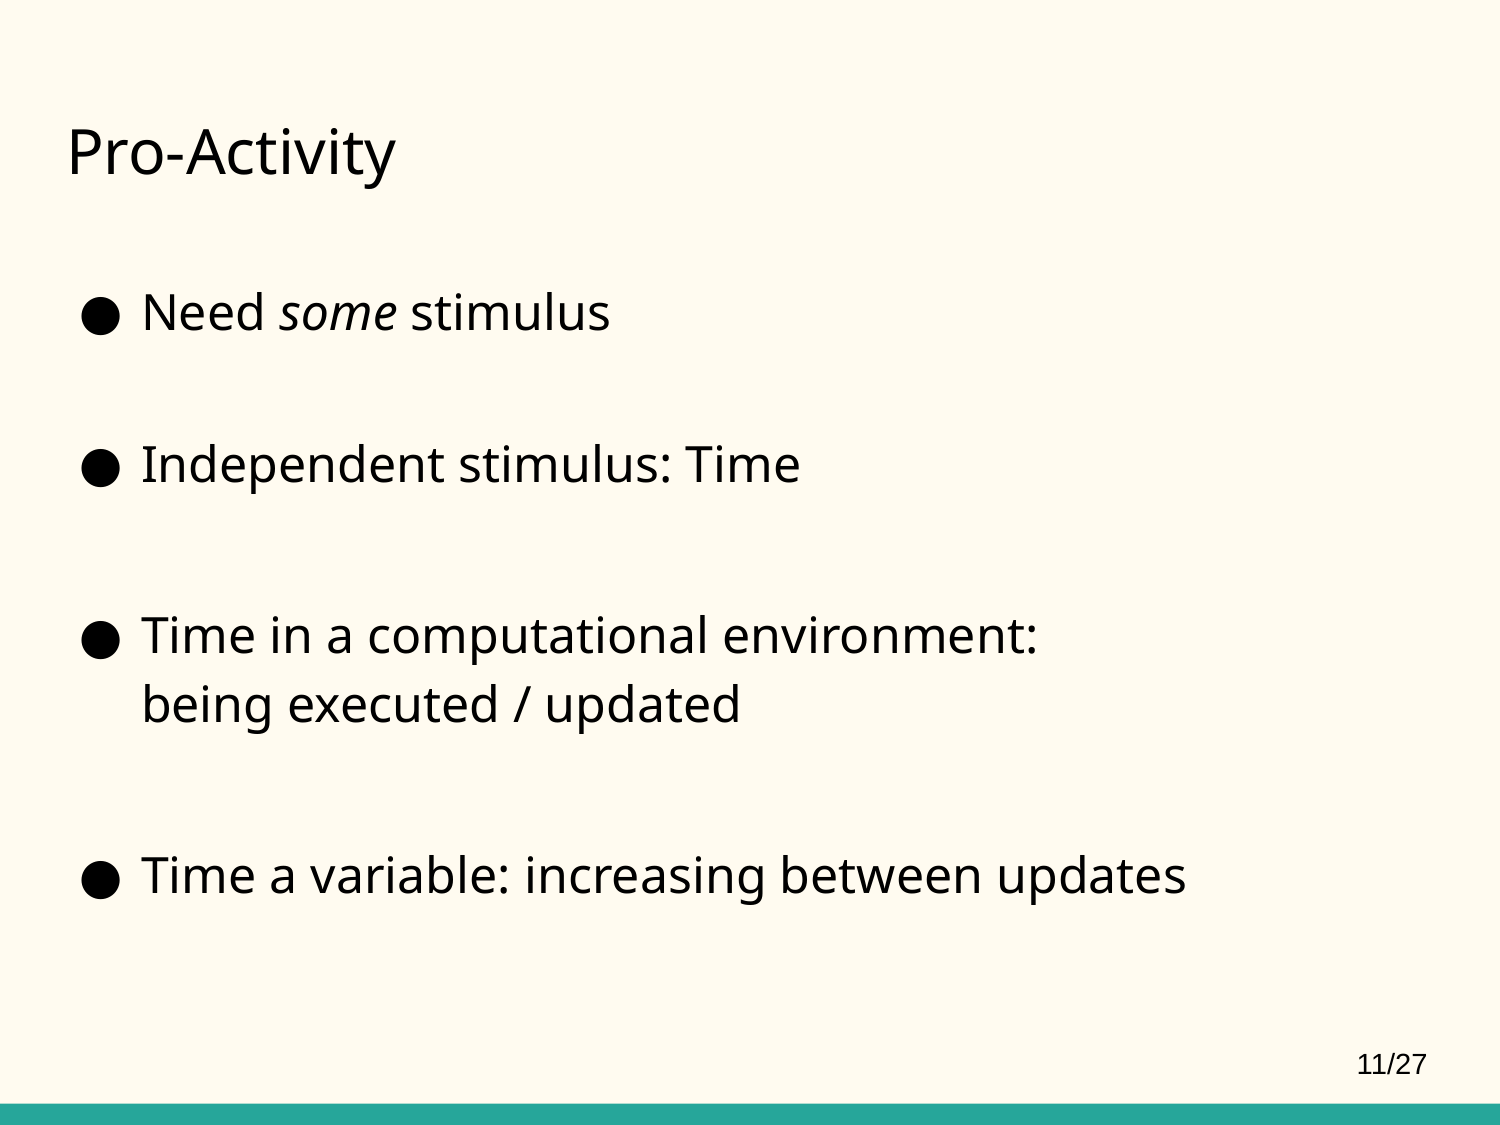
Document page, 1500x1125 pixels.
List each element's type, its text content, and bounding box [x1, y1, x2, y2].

slide_number ‹#›/27 [1341, 1019, 1480, 1106]
list Need some stimulus Independent stimulus: Time Time in a computational environment: being executed / updated Time a variable: increasing between updates [51, 256, 1449, 1000]
title Pro-Activity [51, 97, 1449, 232]
